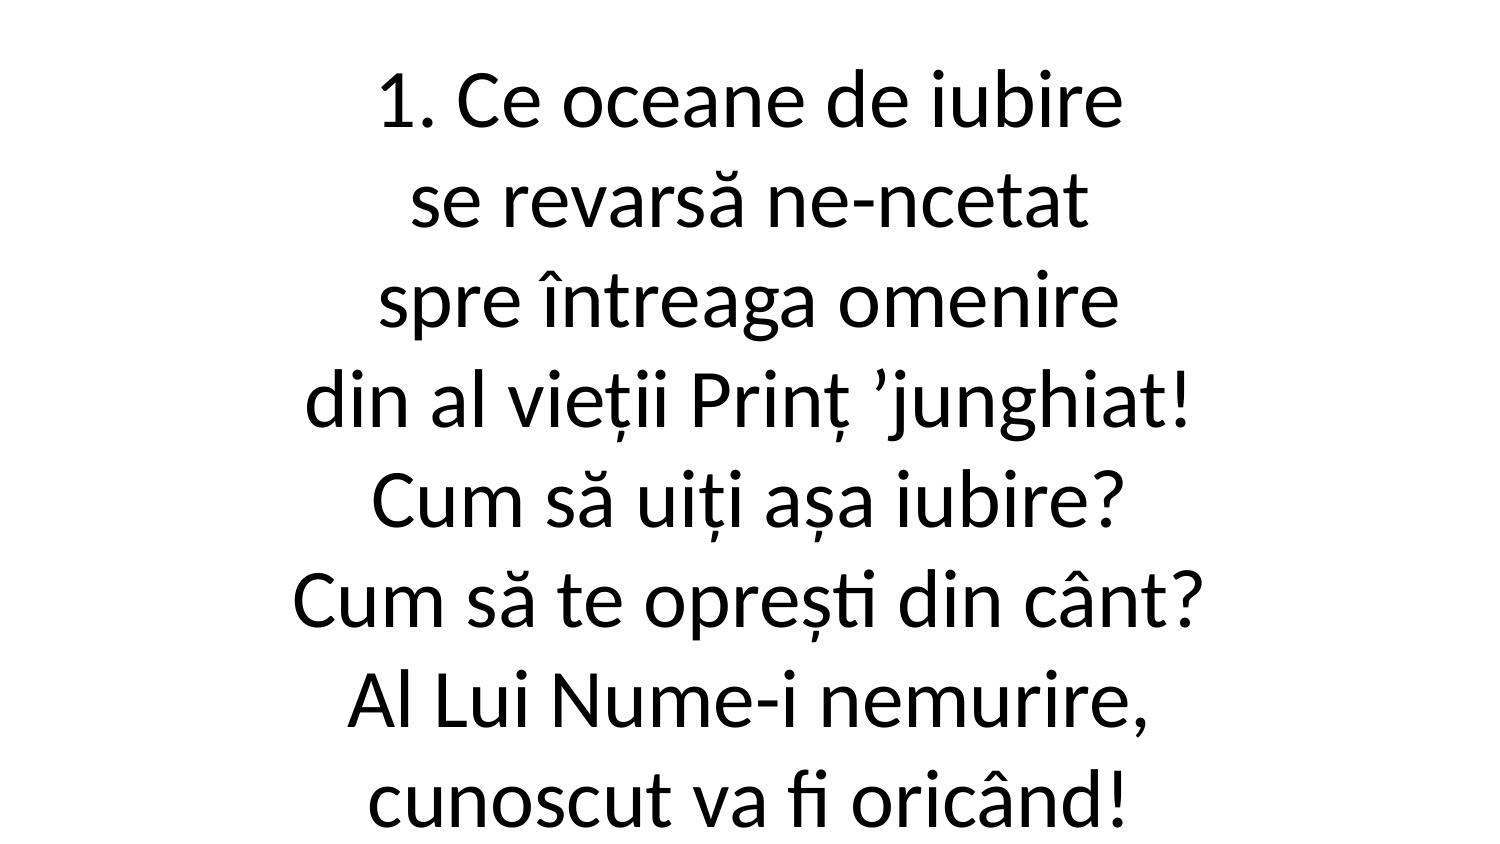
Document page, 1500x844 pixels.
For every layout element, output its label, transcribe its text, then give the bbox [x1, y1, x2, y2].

text_box 1. Ce oceane de iubire se revarsă ne-ncetat spre întreaga omenire din al vieții Prinț ʼjunghiat! Cum să uiți așa iubire? Cum să te oprești din cânt? Al Lui Nume-i nemurire, cunoscut va fi oricând! [277, 0, 1223, 844]
